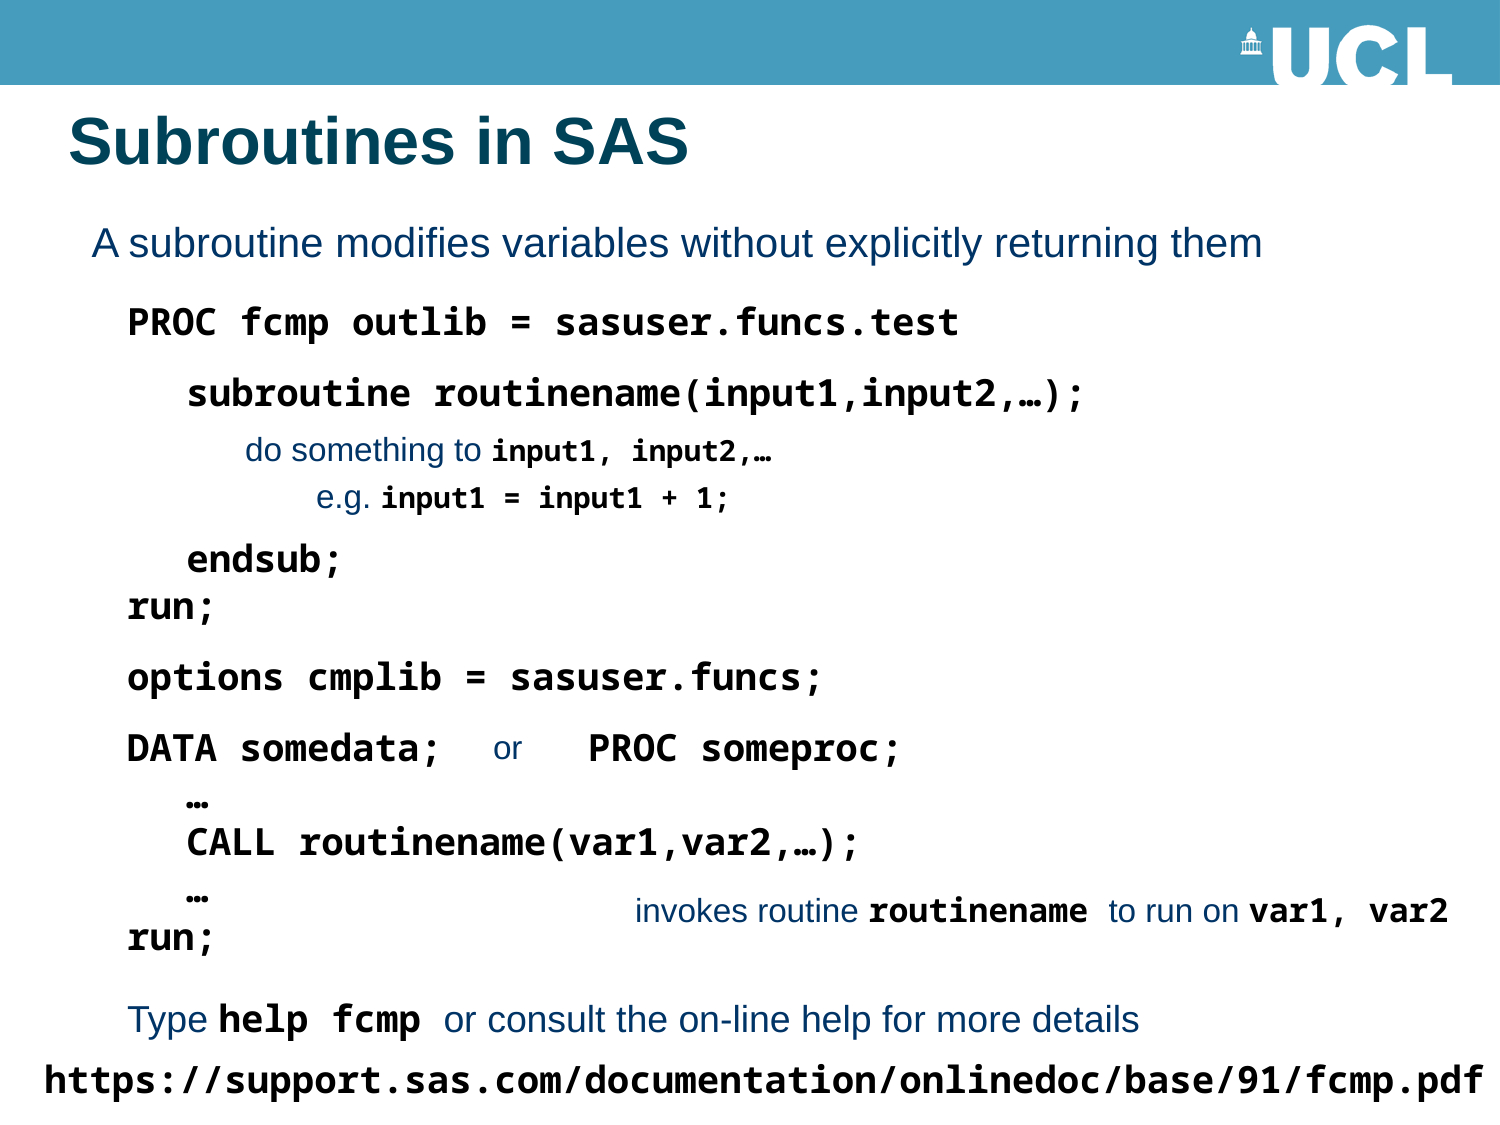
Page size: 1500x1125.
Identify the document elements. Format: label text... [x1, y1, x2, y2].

text_box run; [112, 905, 727, 965]
text_box do something to input1, input2,… [230, 420, 1500, 504]
text_box A subroutine modifies variables without explicitly returning them [76, 208, 1412, 291]
text_box subroutine routinename(input1,input2,…); [171, 361, 1105, 421]
picture [0, 0, 1500, 85]
text_box https://support.sas.com/documentation/onlinedoc/base/91/fcmp.pdf [29, 1048, 1500, 1125]
text_box DATA somedata; [112, 715, 572, 775]
text_box or [478, 719, 561, 784]
text_box endsub; [171, 527, 786, 587]
title Subroutines in SAS [53, 90, 1446, 209]
text_box … [171, 763, 266, 823]
text_box options cmplib = sasuser.funcs; [112, 645, 877, 705]
text_box invokes routine routinename to run on var1, var2 [620, 881, 1483, 946]
text_box CALL routinename(var1,var2,…); [171, 810, 880, 870]
text_box e.g. input1 = input1 + 1; [301, 467, 821, 551]
text_box PROC fcmp outlib = sasuser.funcs.test [112, 291, 1182, 350]
text_box PROC someproc; [572, 715, 1188, 775]
text_box Type help fcmp or consult the on-line help for more details [112, 987, 1500, 1048]
text_box … [171, 857, 266, 917]
text_box run; [112, 574, 727, 634]
